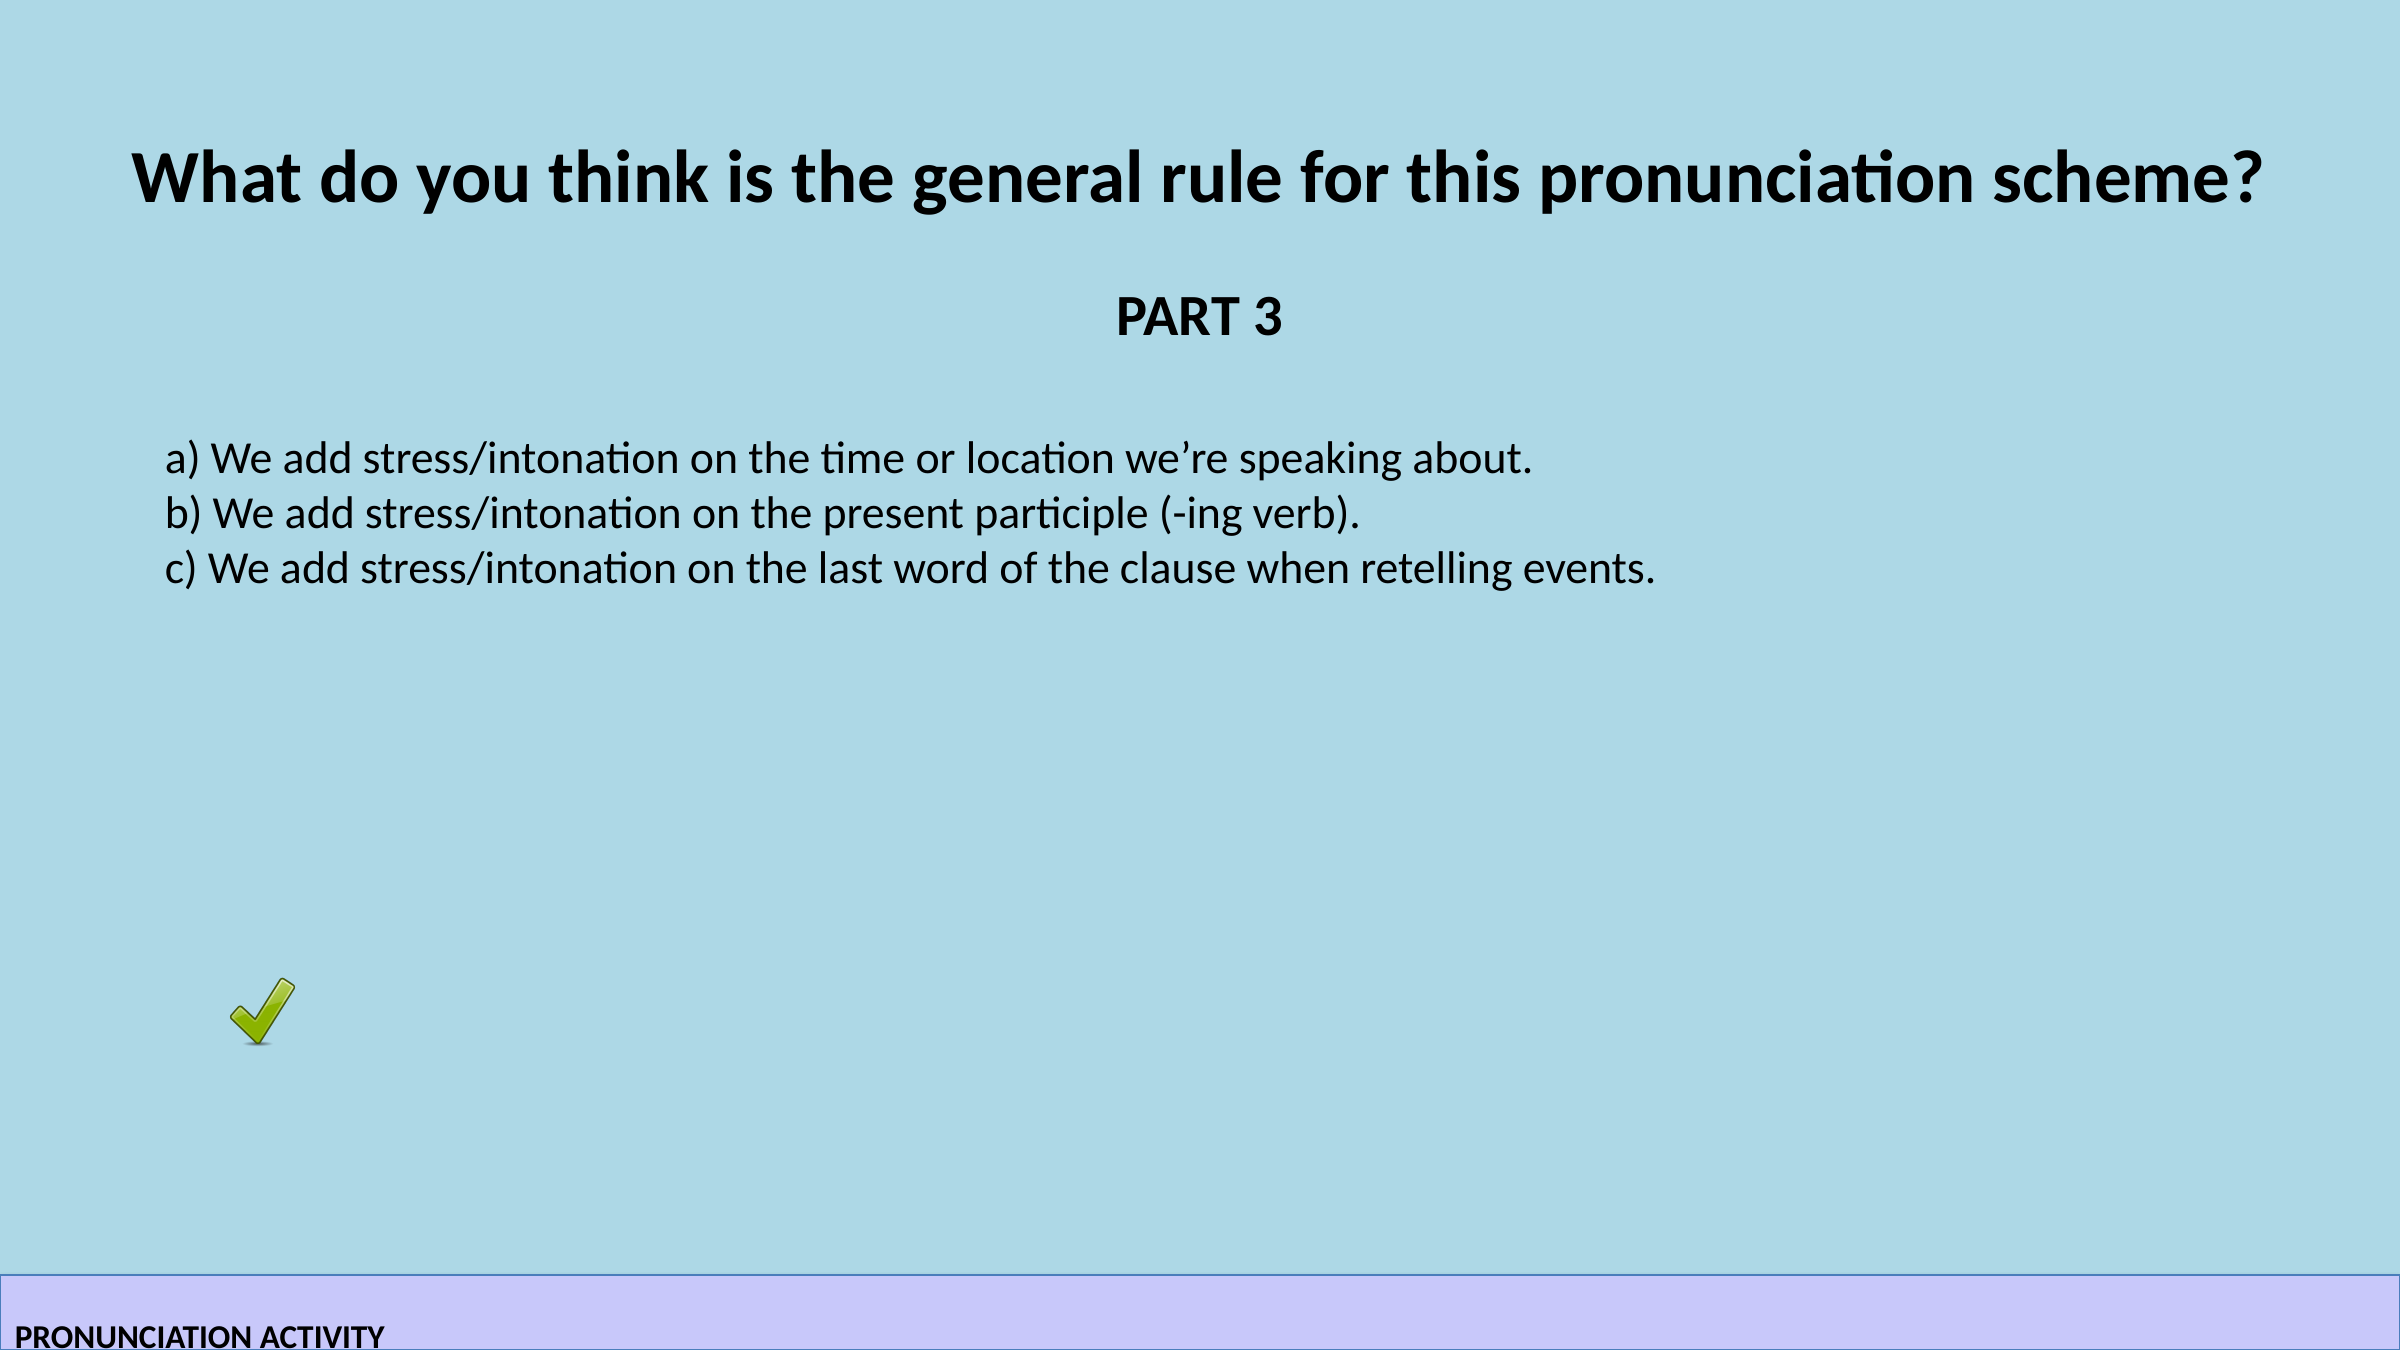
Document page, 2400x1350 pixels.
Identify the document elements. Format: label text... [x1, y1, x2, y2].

text_box PRONUNCIATION ACTIVITY [0, 1274, 2400, 1350]
picture [224, 974, 301, 1051]
text_box PART 3 [1102, 225, 1298, 355]
text_box What do you think is the general rule for this pronunciation scheme? [117, 74, 2283, 225]
text_box a) We add stress/intonation on the time or location we’re speaking about. b) We add stress/intonation on the present participle (-ing verb). c) We add stress/intonation on the last word of the clause when retelling events. [149, 374, 2250, 600]
